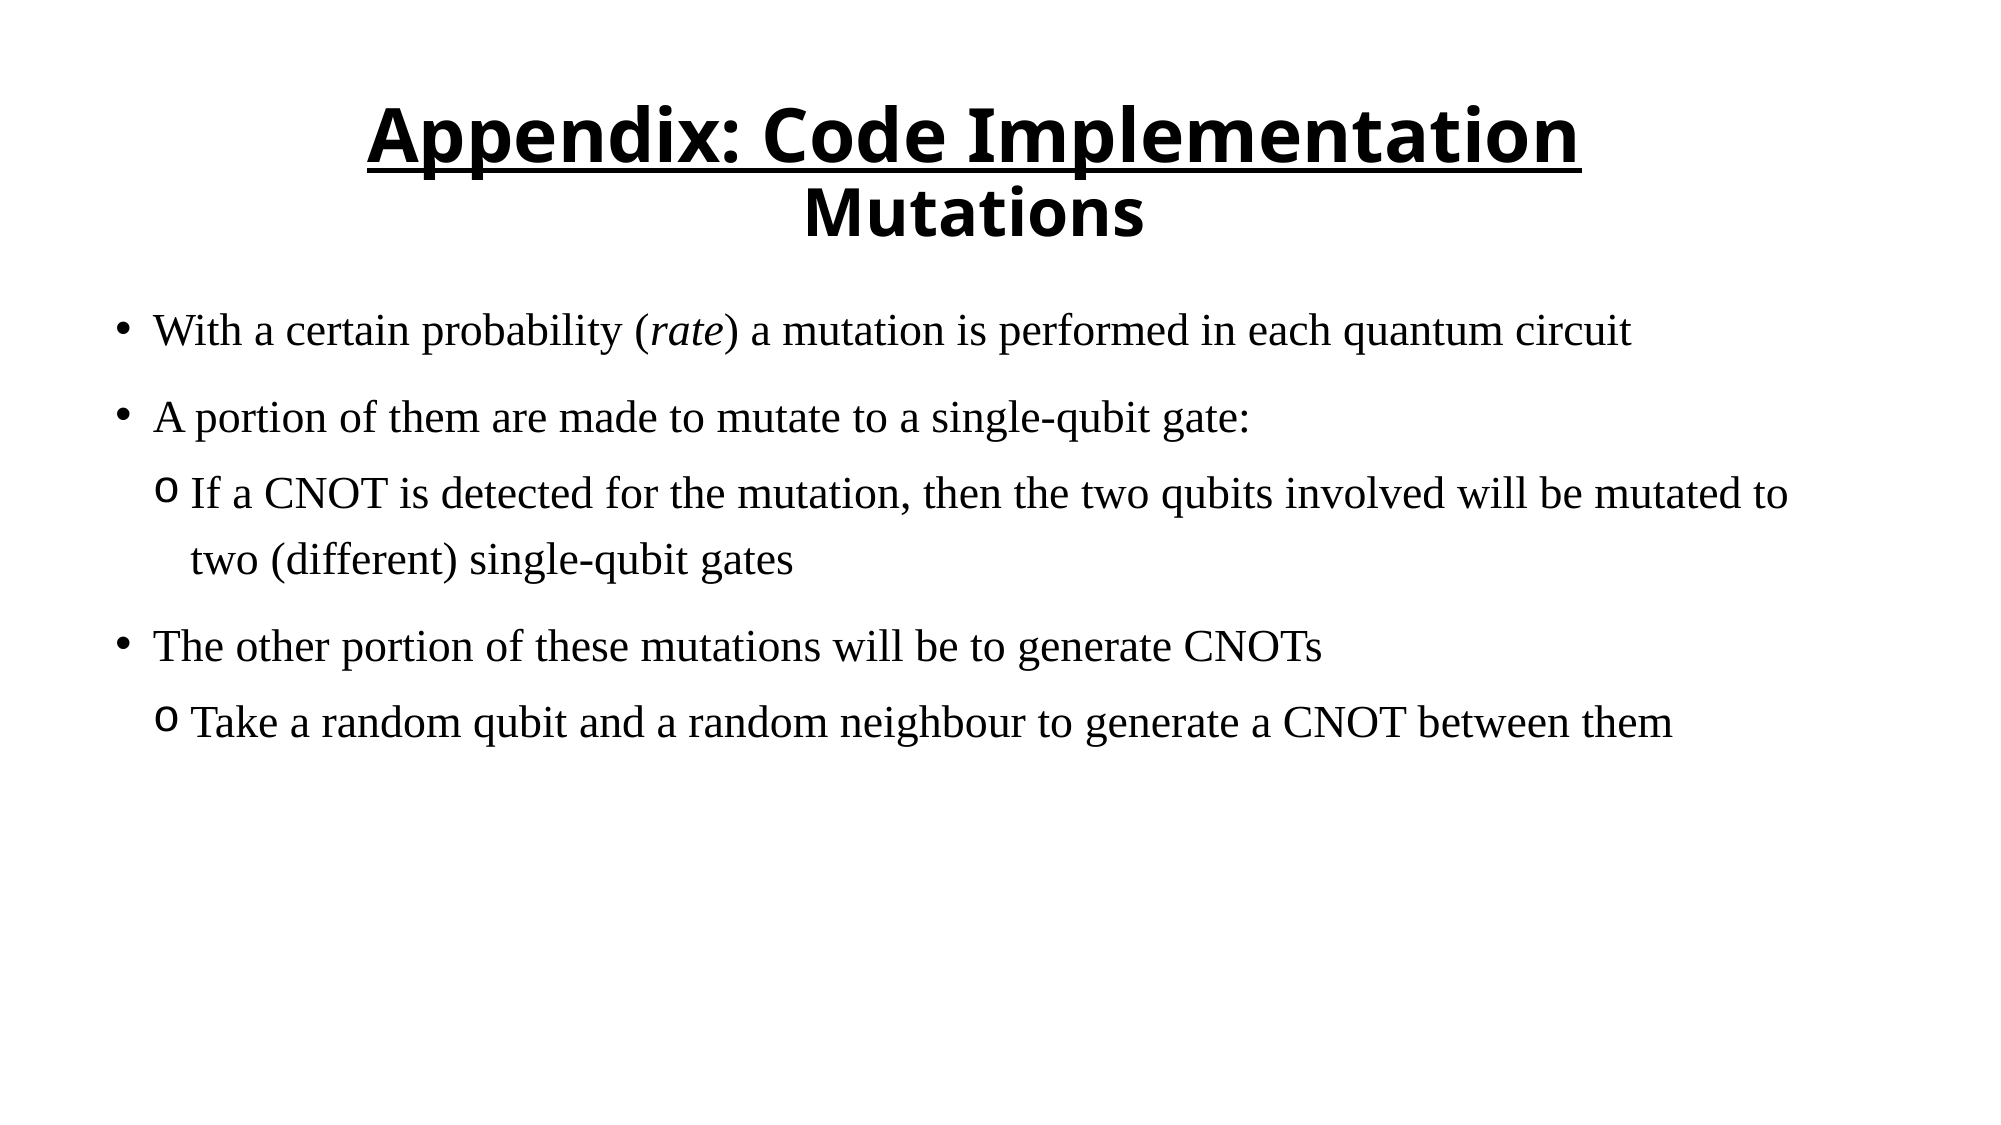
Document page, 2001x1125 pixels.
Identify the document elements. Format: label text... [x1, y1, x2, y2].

title Appendix: Code Implementation Mutations [100, 90, 1849, 276]
list With a certain probability (rate) a mutation is performed in each quantum circuit A portion of them are made to mutate to a single-qubit gate: If a CNOT is detected for the mutation, then the two qubits involved will be mutated to two (different) single-qubit gates The other portion of these mutations will be to generate CNOTs Take a random qubit and a random neighbour to generate a CNOT between them [100, 281, 1849, 1035]
